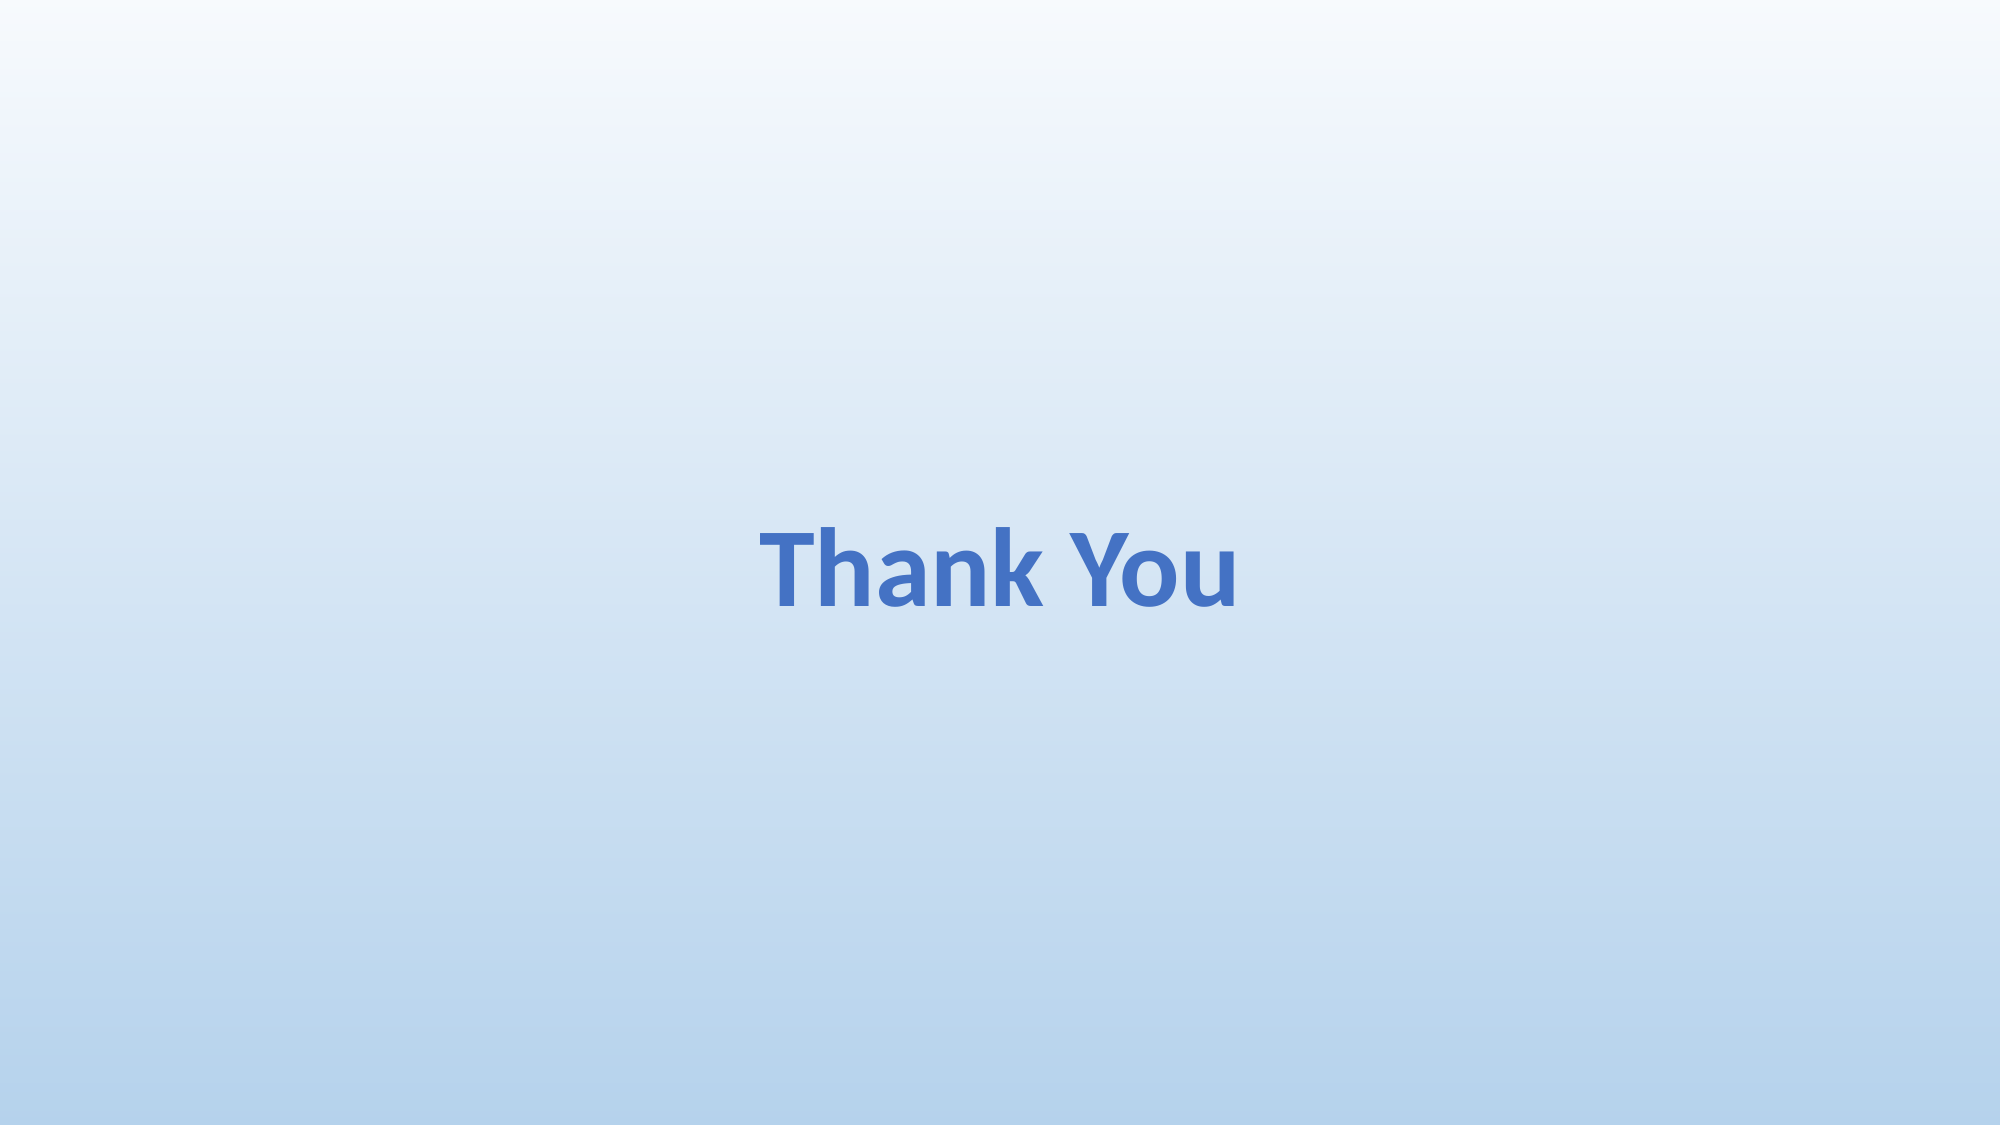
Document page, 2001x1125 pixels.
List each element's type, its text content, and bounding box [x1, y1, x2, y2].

text_box Thank You [744, 486, 1256, 637]
